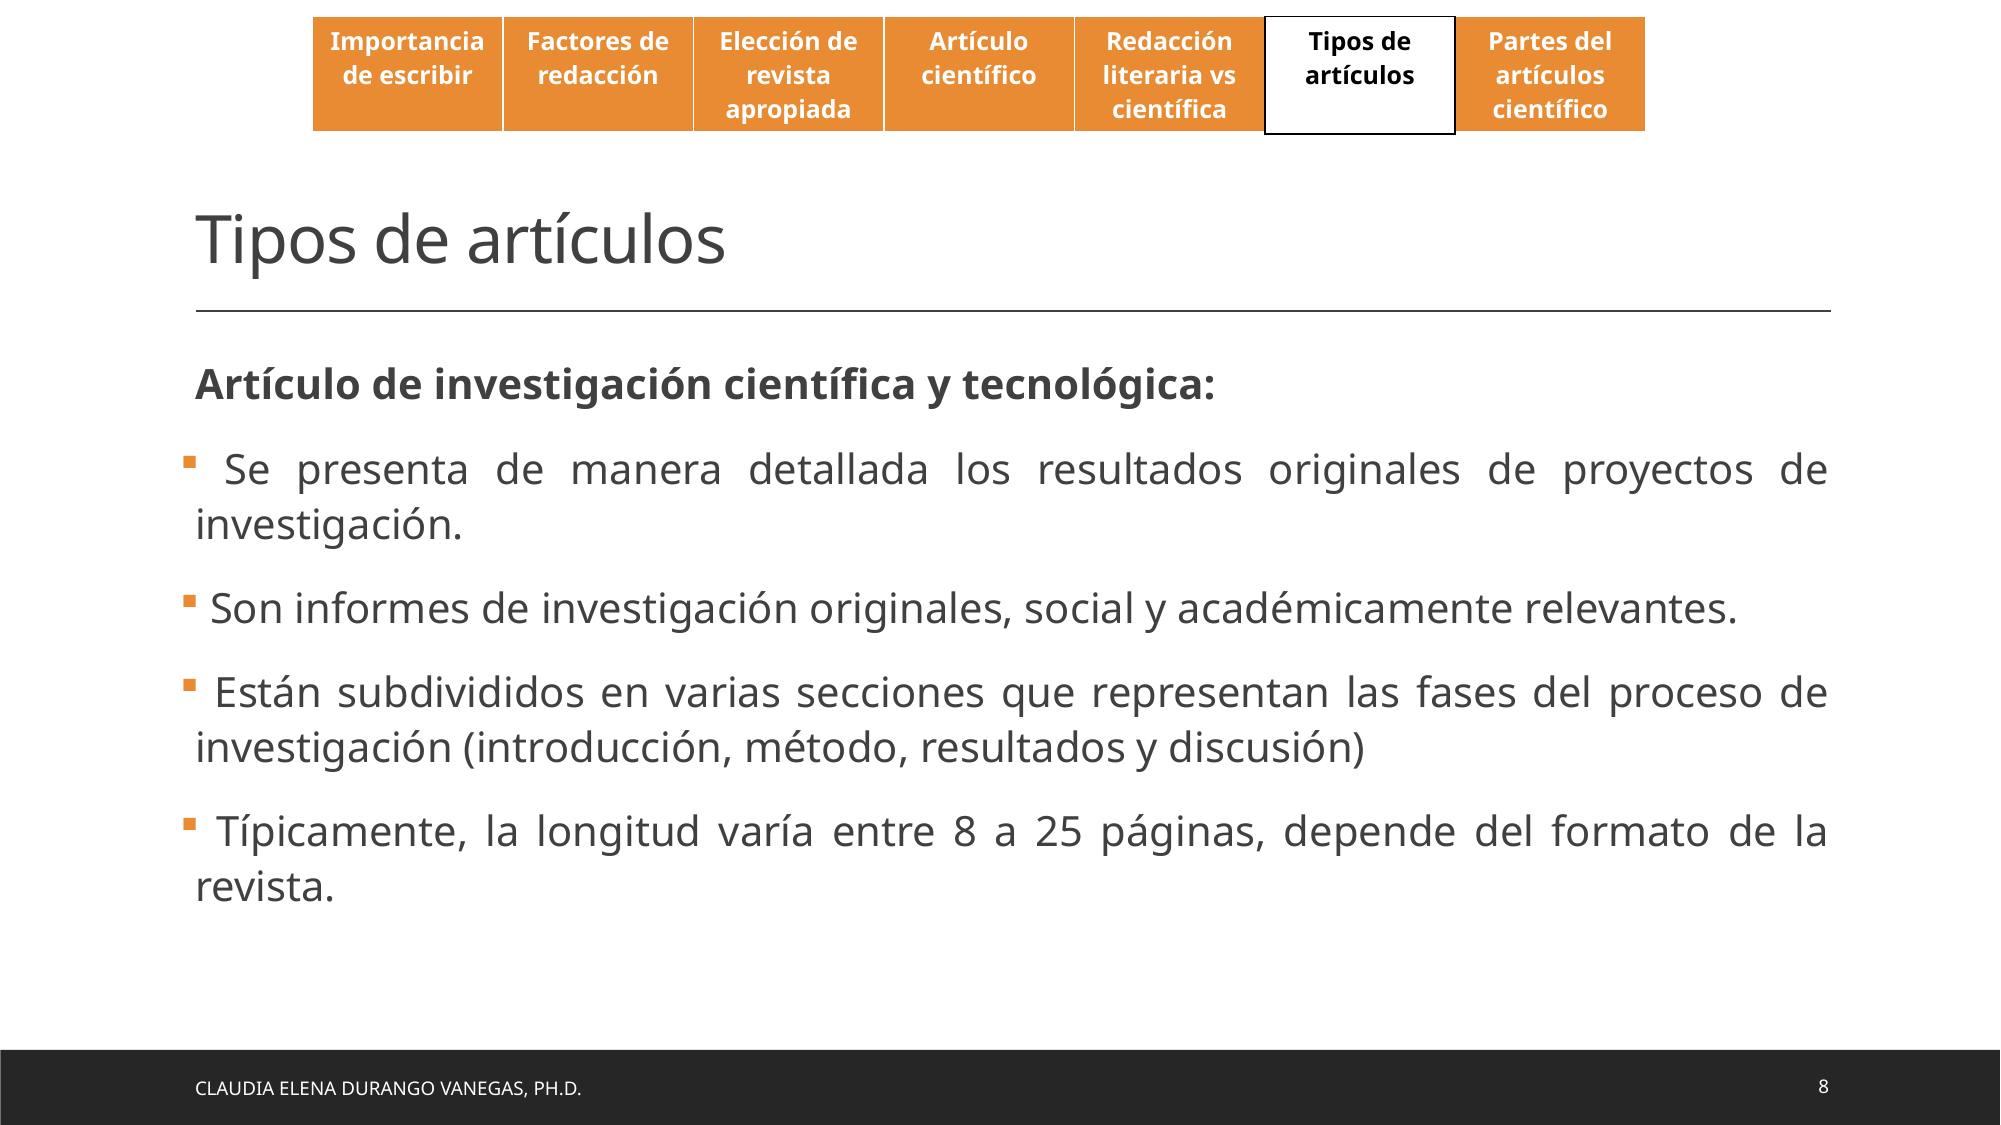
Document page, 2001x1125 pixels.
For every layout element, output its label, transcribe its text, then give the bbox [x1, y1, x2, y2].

table_header Redacción literaria vs científica [1075, 17, 1264, 131]
footer Claudia Elena Durango Vanegas, Ph.D. [180, 1057, 1299, 1118]
slide_number 8 [1803, 1057, 1932, 1118]
table_header Partes del artículos científico [1456, 17, 1645, 131]
list Artículo de investigación científica y tecnológica: Se presenta de manera detallada los resultados originales de proyectos de investigación. Son informes de investigación originales, social y académicamente relevantes. Están subdivididos en varias secciones que representan las fases del proceso de investigación (introducción, método, resultados y discusión) Típicamente, la longitud varía entre 8 a 25 páginas, depende del formato de la revista. [180, 345, 1830, 963]
title Tipos de artículos [180, 47, 1830, 285]
table_header Elección de revista apropiada [694, 17, 883, 131]
table_header Tipos de artículos [1266, 17, 1454, 133]
table_header Factores de redacción [504, 17, 693, 131]
table_header Importancia de escribir [313, 17, 502, 131]
table_header Artículo científico [885, 17, 1074, 131]
